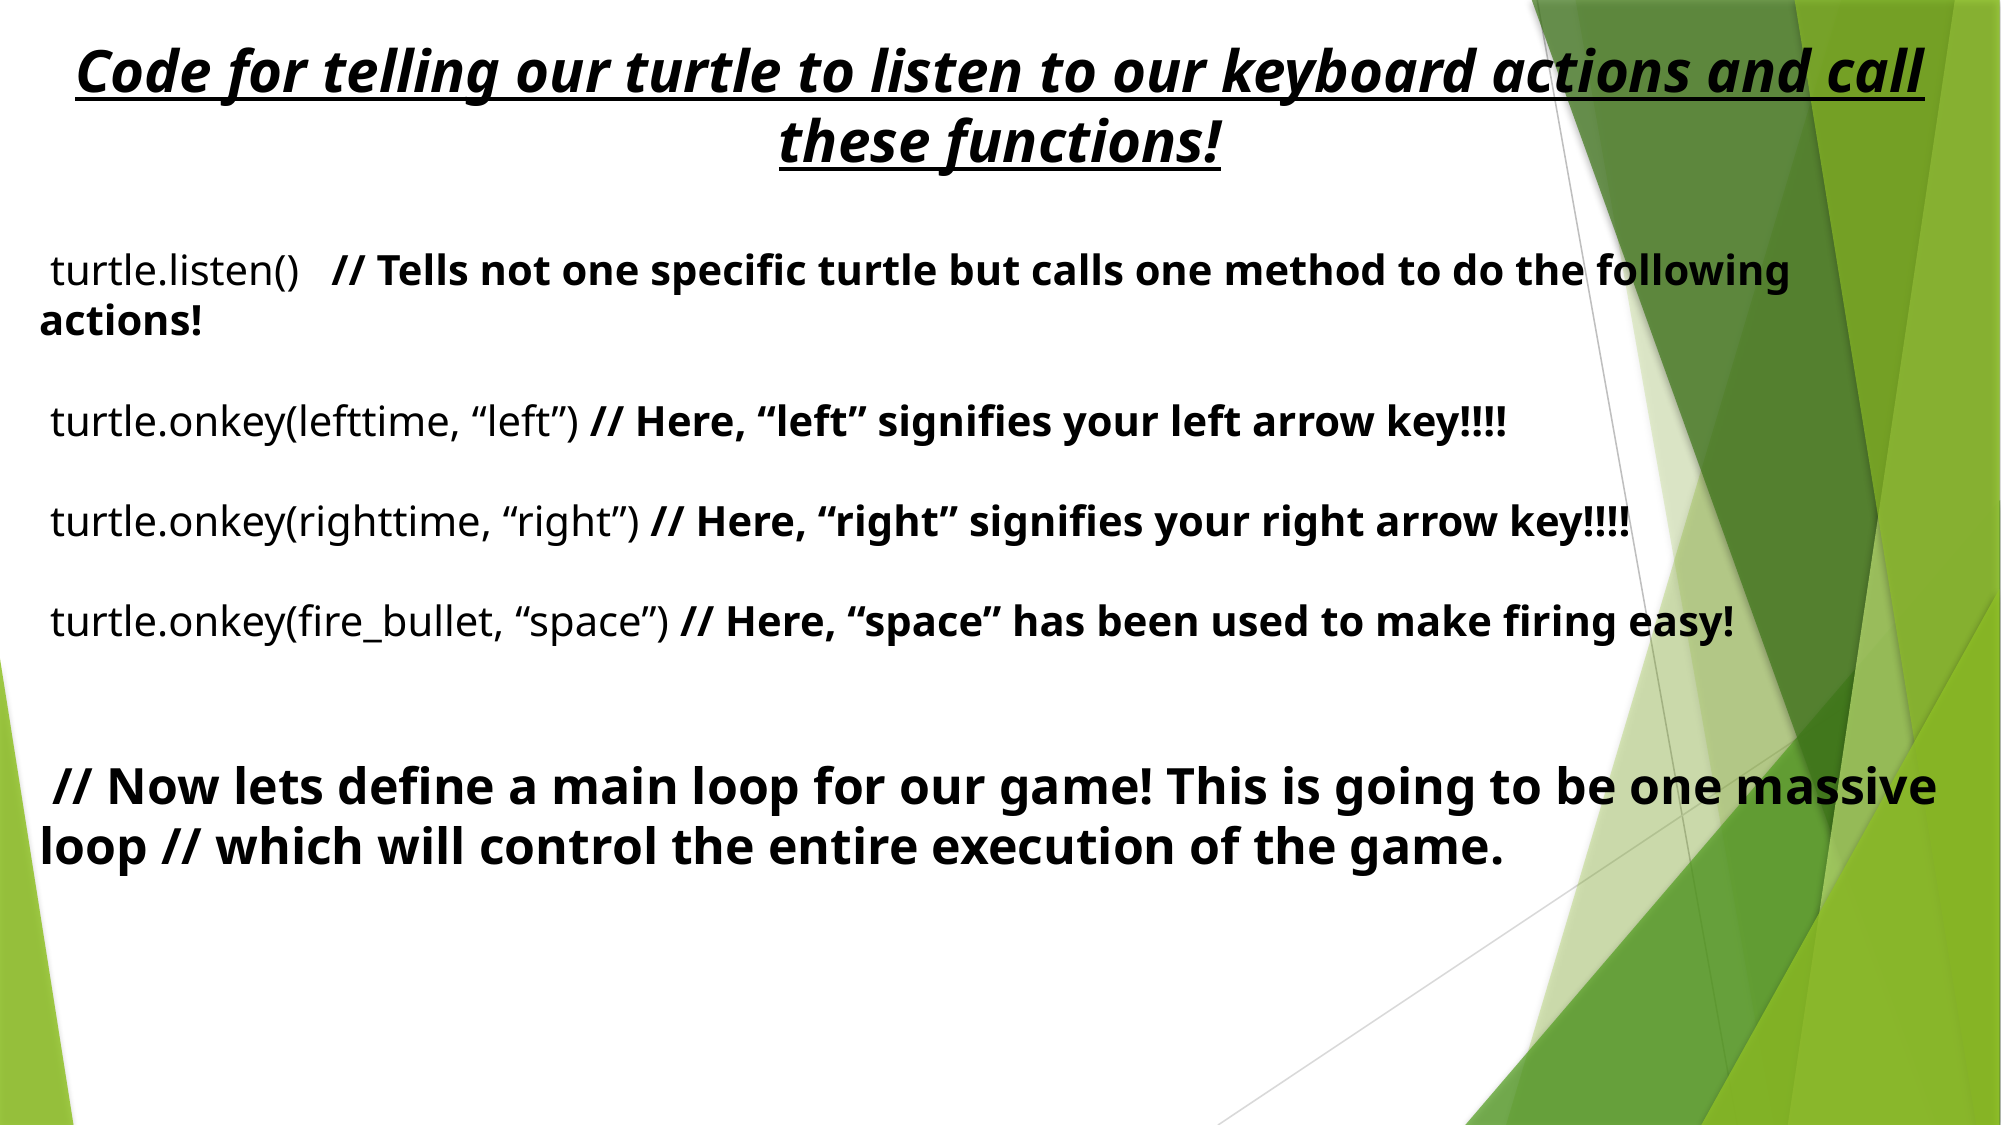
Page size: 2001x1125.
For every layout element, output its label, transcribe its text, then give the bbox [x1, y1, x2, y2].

text_box Code for telling our turtle to listen to our keyboard actions and call these functions! turtle.listen() // Tells not one specific turtle but calls one method to do the following actions! turtle.onkey(lefttime, “left”) // Here, “left” signifies your left arrow key!!!! turtle.onkey(righttime, “right”) // Here, “right” signifies your right arrow key!!!! turtle.onkey(fire_bullet, “space”) // Here, “space” has been used to make firing easy! // Now lets define a main loop for our game! This is going to be one massive loop // which will control the entire execution of the game. [24, 26, 1976, 932]
